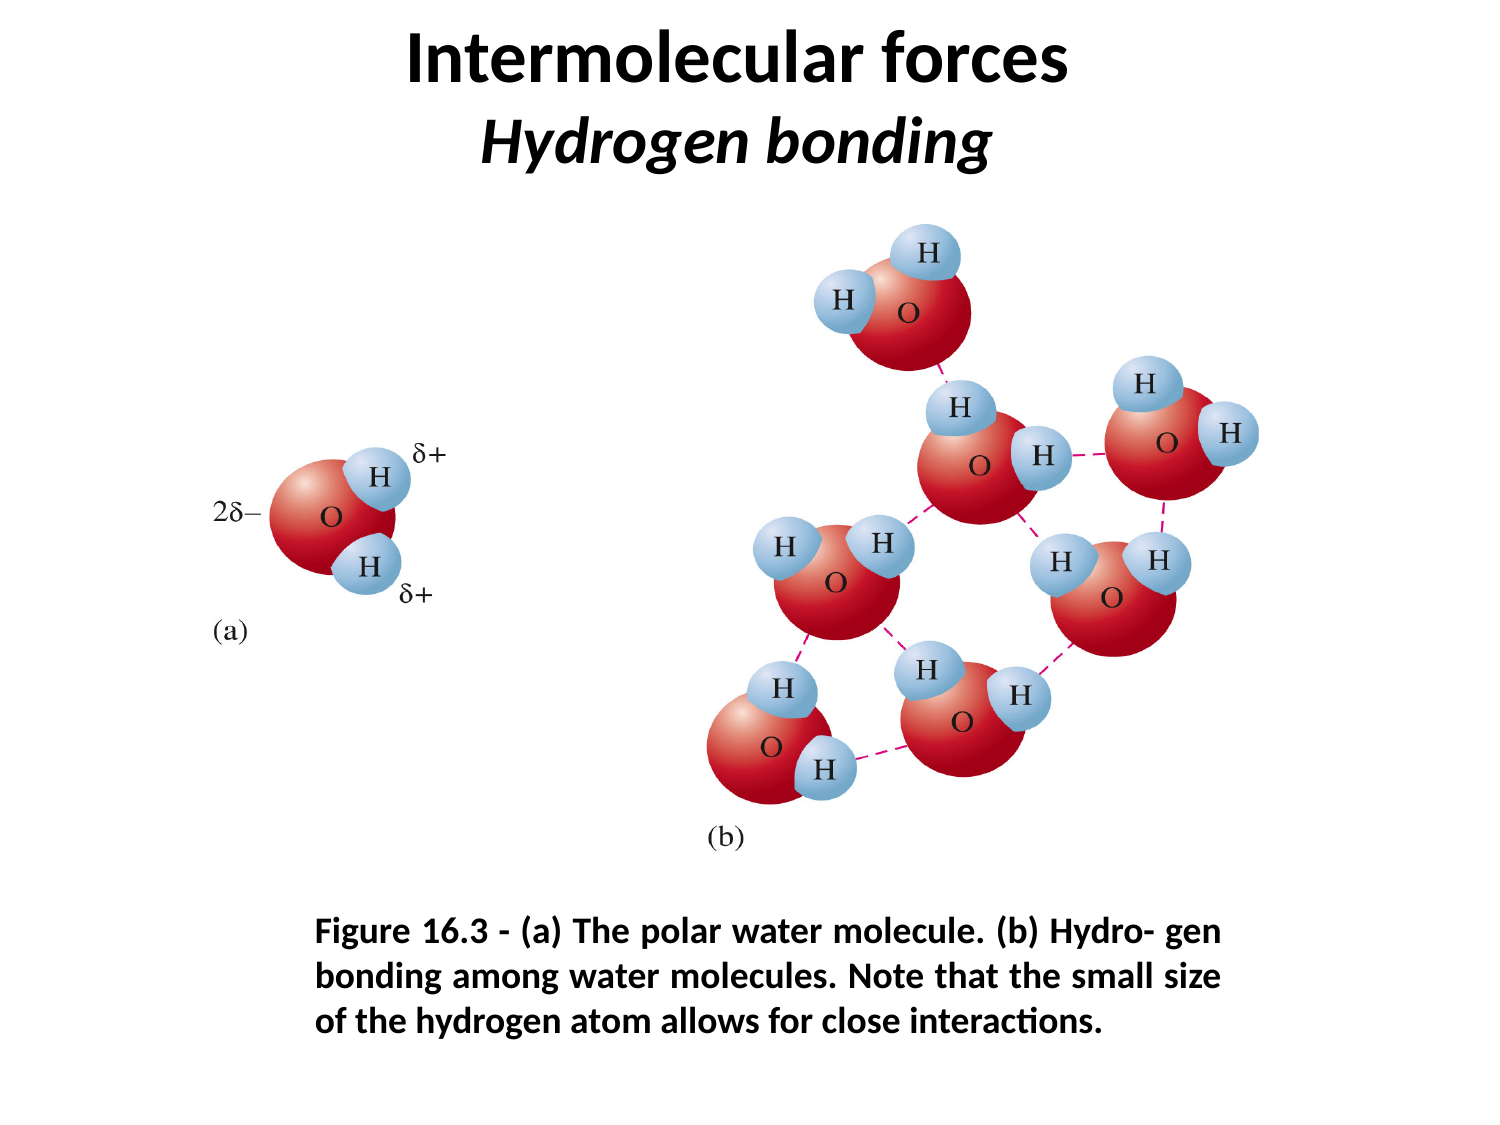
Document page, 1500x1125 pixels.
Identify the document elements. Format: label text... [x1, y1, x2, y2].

picture [212, 224, 1259, 853]
text_box Figure 16.3 - (a) The polar water molecule. (b) Hydro- gen bonding among water molecules. Note that the small size of the hydrogen atom allows for close interactions. [300, 898, 1238, 1049]
text_box Intermolecular forces Hydrogen bonding [249, 0, 1225, 185]
